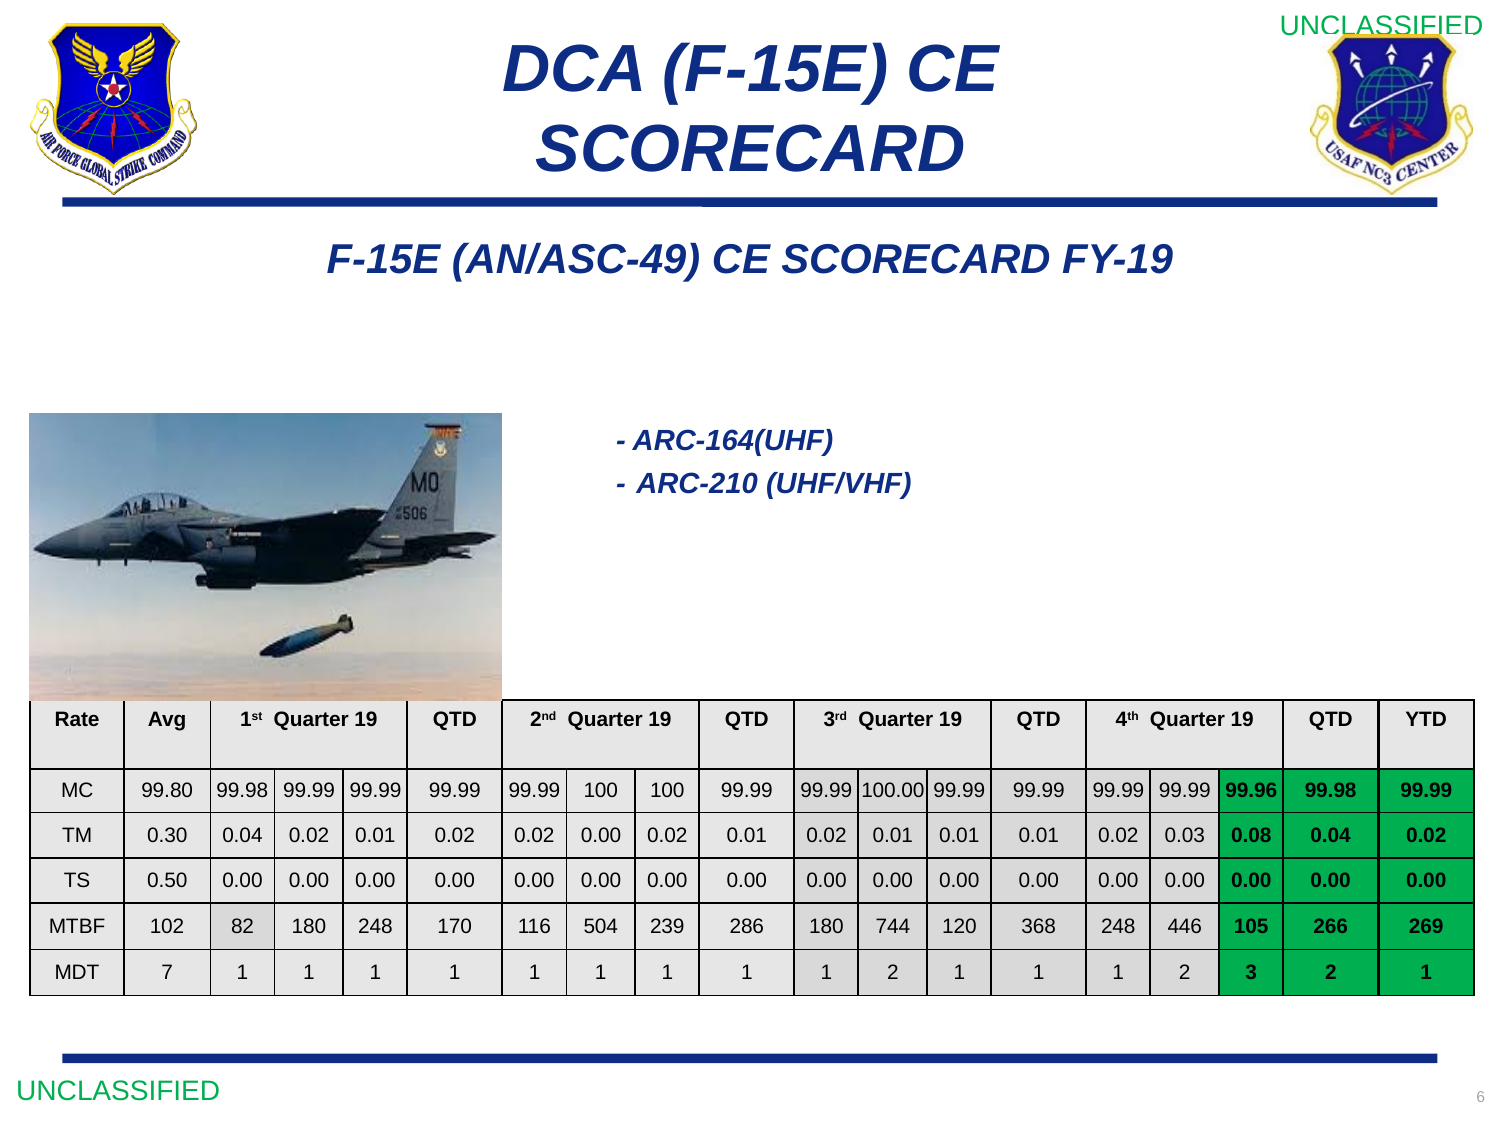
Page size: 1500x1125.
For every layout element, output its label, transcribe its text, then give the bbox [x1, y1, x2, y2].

table_cell 0.08 [1220, 813, 1282, 857]
table_header QTD [700, 701, 793, 768]
table_cell 0.00 [1220, 859, 1282, 902]
table_cell 0.00 [211, 859, 274, 902]
table_cell 0.02 [1380, 813, 1473, 857]
table_header 3rd Quarter 19 [795, 701, 990, 768]
table_cell 0.00 [567, 859, 634, 902]
table_cell 0.00 [408, 859, 501, 902]
table_cell 99.99 [275, 770, 342, 812]
table_cell TS [31, 859, 123, 902]
table_cell 99.99 [992, 770, 1085, 812]
picture [1310, 34, 1473, 195]
table_cell 100.00 [859, 770, 926, 812]
table_cell 102 [125, 904, 210, 949]
table_cell 0.00 [344, 859, 406, 902]
table_cell 99.99 [700, 770, 793, 812]
table_cell 0.00 [859, 859, 926, 902]
table_cell 286 [700, 904, 793, 949]
table_header Avg [125, 710, 210, 768]
table_cell 0.02 [795, 813, 857, 857]
table_cell 0.03 [1151, 813, 1218, 857]
picture [30, 23, 197, 195]
table_cell 1 [567, 950, 634, 995]
table_cell 0.50 [125, 859, 210, 902]
table_cell 3 [1220, 950, 1282, 995]
table_cell 180 [795, 904, 857, 949]
table_cell 0.00 [1284, 859, 1377, 902]
table_cell 99.99 [408, 770, 501, 812]
table_cell 0.00 [1151, 859, 1218, 902]
table_cell 0.01 [700, 813, 793, 857]
table_header QTD [408, 709, 501, 768]
table_cell 248 [1087, 904, 1149, 949]
table_cell 0.00 [700, 859, 793, 902]
table_cell 0.01 [992, 813, 1085, 857]
table_cell 0.02 [275, 813, 342, 857]
table_cell 116 [503, 904, 566, 949]
table_header F-15E (AN/ASC-49) CE SCORECARD FY-19 [299, 235, 1201, 400]
table_cell 7 [125, 950, 210, 995]
table_cell 99.99 [928, 770, 990, 812]
table_cell 0.02 [503, 813, 566, 857]
table_cell 99.98 [1284, 770, 1377, 812]
table_cell 99.99 [1380, 770, 1473, 812]
table_cell 99.80 [125, 770, 210, 812]
table_header 2nd Quarter 19 [503, 701, 698, 768]
table_header Rate [31, 710, 123, 768]
table_cell 1 [408, 950, 501, 995]
table_cell 0.04 [211, 813, 274, 857]
table_cell 0.00 [275, 859, 342, 902]
table_cell 1 [1087, 950, 1149, 995]
table_cell 99.99 [1087, 770, 1149, 812]
table_cell 100 [636, 770, 698, 812]
text_box - ARC-164(UHF) - ARC-210 (UHF/VHF) [601, 413, 1266, 614]
table_cell 1 [992, 950, 1085, 995]
table_cell 0.01 [344, 813, 406, 857]
table_cell 504 [567, 904, 634, 949]
table_cell 1 [928, 950, 990, 995]
table_header 1st Quarter 19 [211, 710, 406, 768]
table_header 4th Quarter 19 [1087, 701, 1282, 768]
table_cell 99.99 [795, 770, 857, 812]
table_cell 2 [1151, 950, 1218, 995]
table_cell 446 [1151, 904, 1218, 949]
table_cell 1 [344, 950, 406, 995]
table_cell 1 [503, 950, 566, 995]
table_cell 0.01 [928, 813, 990, 857]
table_cell 266 [1284, 904, 1377, 949]
table_cell 0.00 [1380, 859, 1473, 902]
table_cell MDT [31, 950, 123, 995]
table_cell 239 [636, 904, 698, 949]
table_cell 99.99 [503, 770, 566, 812]
table_cell 1 [275, 950, 342, 995]
table_cell 99.99 [344, 770, 406, 812]
table_cell 0.30 [125, 813, 210, 857]
table_cell 1 [211, 950, 274, 995]
table_cell 744 [859, 904, 926, 949]
table_cell 1 [795, 950, 857, 995]
title [272, 12, 1272, 201]
table_cell 0.00 [1087, 859, 1149, 902]
table_cell 1 [636, 950, 698, 995]
table_cell 0.00 [992, 859, 1085, 902]
text_box DCA (F-15E) CE SCORECARD [323, 17, 1179, 193]
table_cell 170 [408, 904, 501, 949]
table_cell 0.01 [859, 813, 926, 857]
table_cell 0.00 [928, 859, 990, 902]
table_cell 0.00 [567, 813, 634, 857]
table_cell 120 [928, 904, 990, 949]
table_cell 99.96 [1220, 770, 1282, 812]
table_cell 0.02 [408, 813, 501, 857]
table_cell 0.00 [503, 859, 566, 902]
table_cell 0.02 [1087, 813, 1149, 857]
table_cell 0.00 [795, 859, 857, 902]
slide_number 6 [1447, 1079, 1500, 1125]
table_cell 99.98 [211, 770, 274, 812]
table_cell 2 [859, 950, 926, 995]
table_cell 105 [1220, 904, 1282, 949]
table_cell TM [31, 813, 123, 857]
table_cell 248 [344, 904, 406, 949]
table_cell 82 [211, 904, 274, 949]
table_cell 0.04 [1284, 813, 1377, 857]
table_cell 0.00 [636, 859, 698, 902]
table_cell 180 [275, 904, 342, 949]
table_cell MC [31, 770, 123, 812]
table_header QTD [1284, 701, 1377, 768]
table_header YTD [1380, 701, 1473, 768]
picture [29, 413, 502, 701]
table_cell 1 [1380, 950, 1473, 995]
table_cell 0.02 [636, 813, 698, 857]
table_cell MTBF [31, 904, 123, 949]
table_cell 99.99 [1151, 770, 1218, 812]
table_header QTD [992, 701, 1085, 768]
table_cell 269 [1380, 904, 1473, 949]
table_cell 100 [567, 770, 634, 812]
table_cell 2 [1284, 950, 1377, 995]
table_cell 368 [992, 904, 1085, 949]
table_cell 1 [700, 950, 793, 995]
